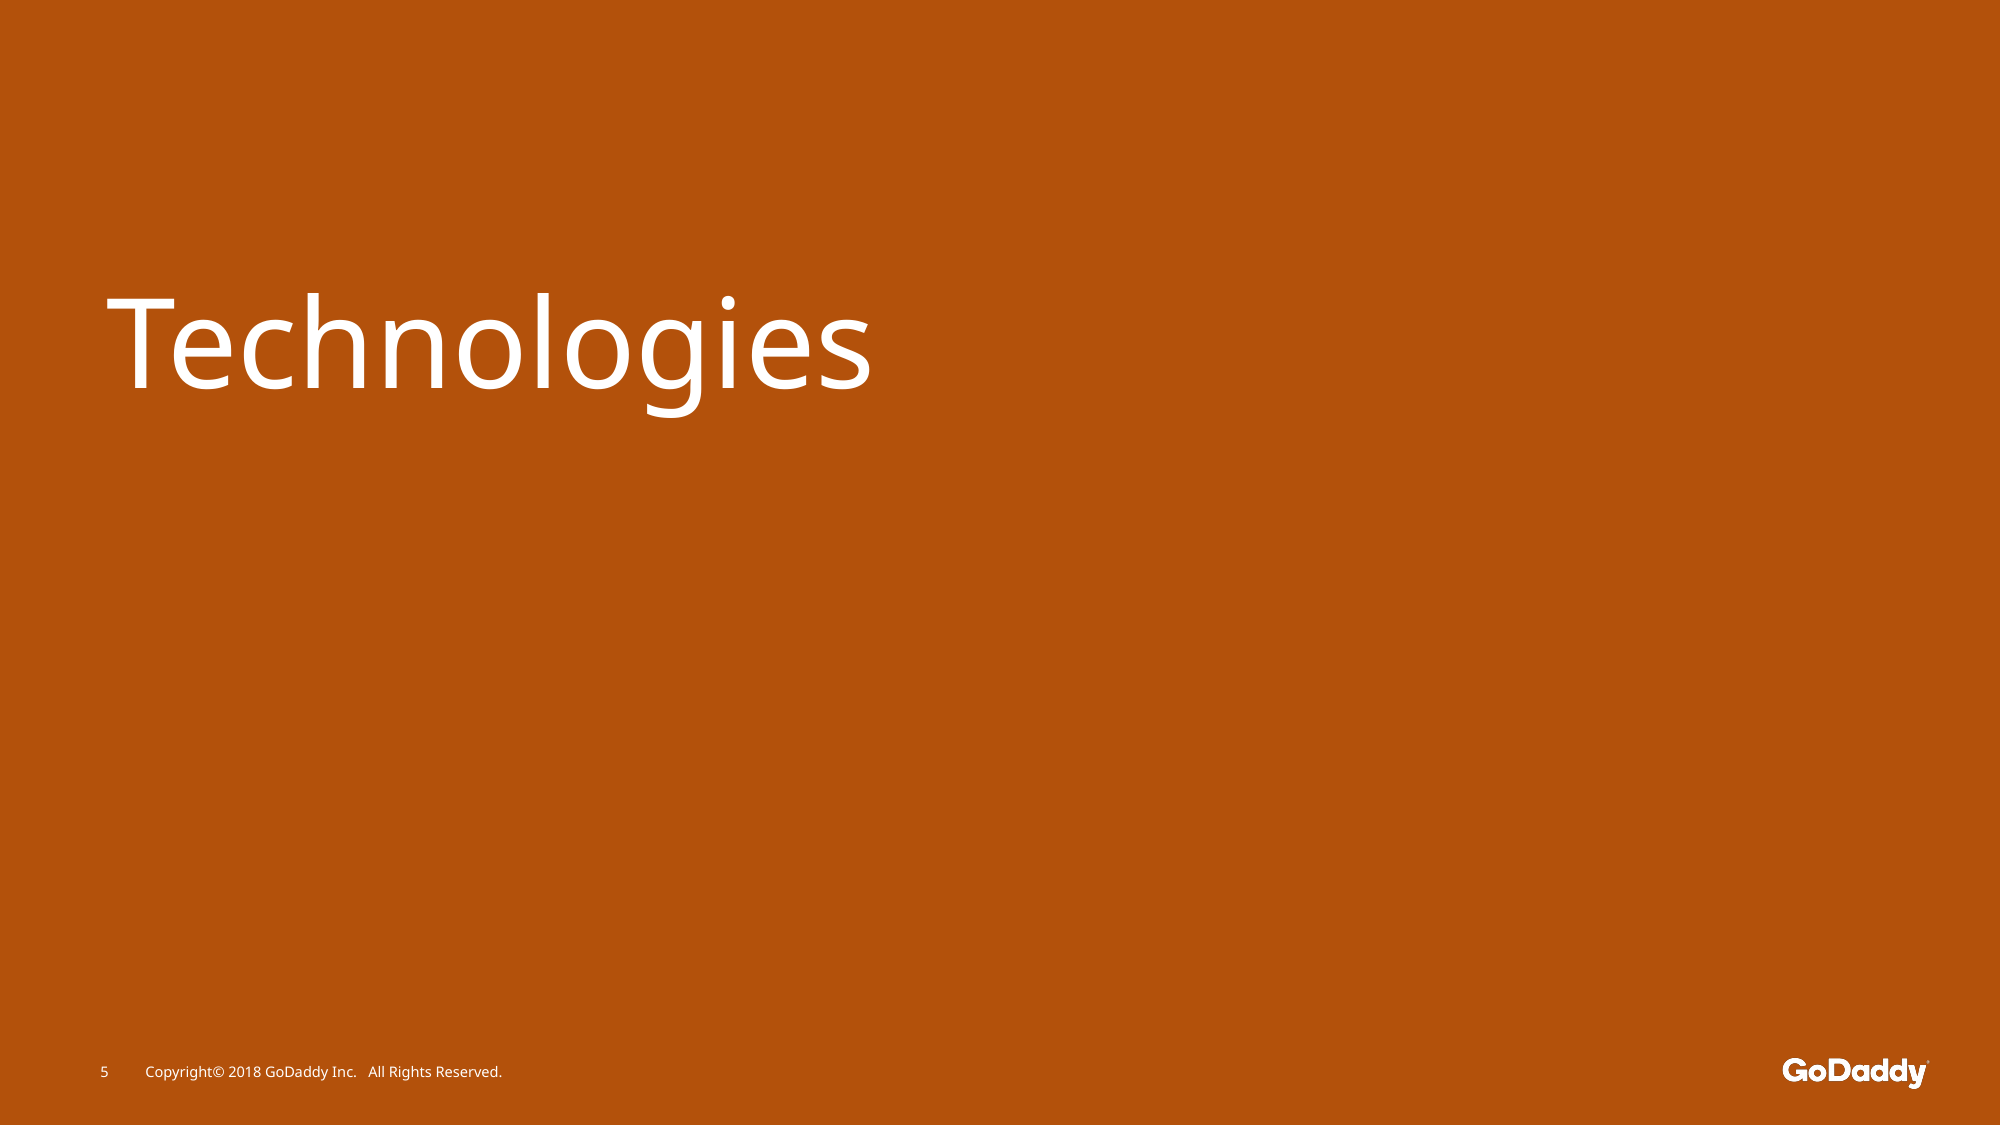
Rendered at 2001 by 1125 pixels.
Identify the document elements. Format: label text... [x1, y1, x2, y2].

title Technologies [106, 263, 1142, 884]
picture [1764, 1040, 1945, 1100]
slide_number 5 [100, 1063, 146, 1082]
footer Copyright© 2018 GoDaddy Inc. All Rights Reserved. [146, 1063, 641, 1082]
